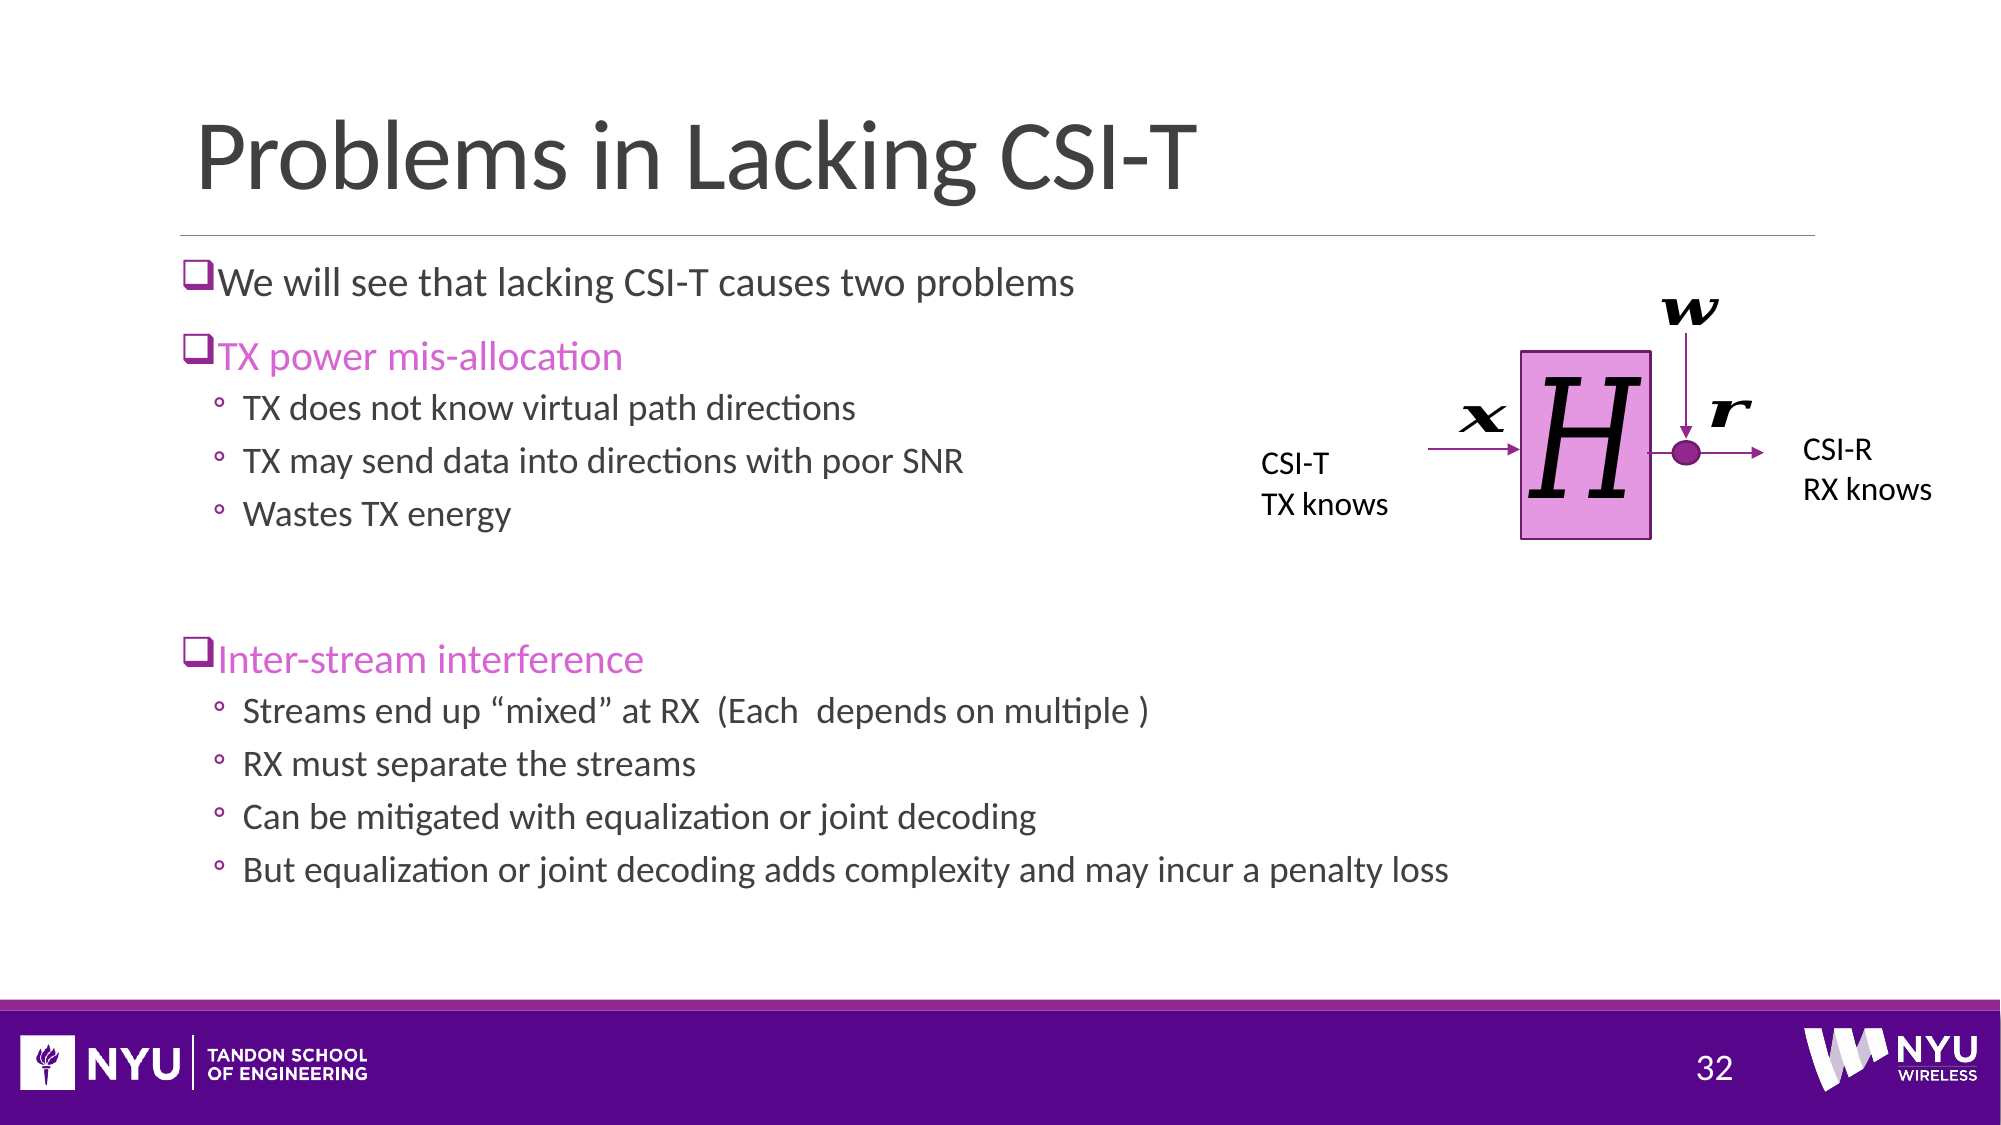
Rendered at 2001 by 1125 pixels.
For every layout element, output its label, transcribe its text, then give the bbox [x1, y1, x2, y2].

text_box [1672, 440, 1701, 449]
slide_number 32 [1533, 1035, 1749, 1096]
title Problems in Lacking CSI-T [180, 47, 1830, 218]
